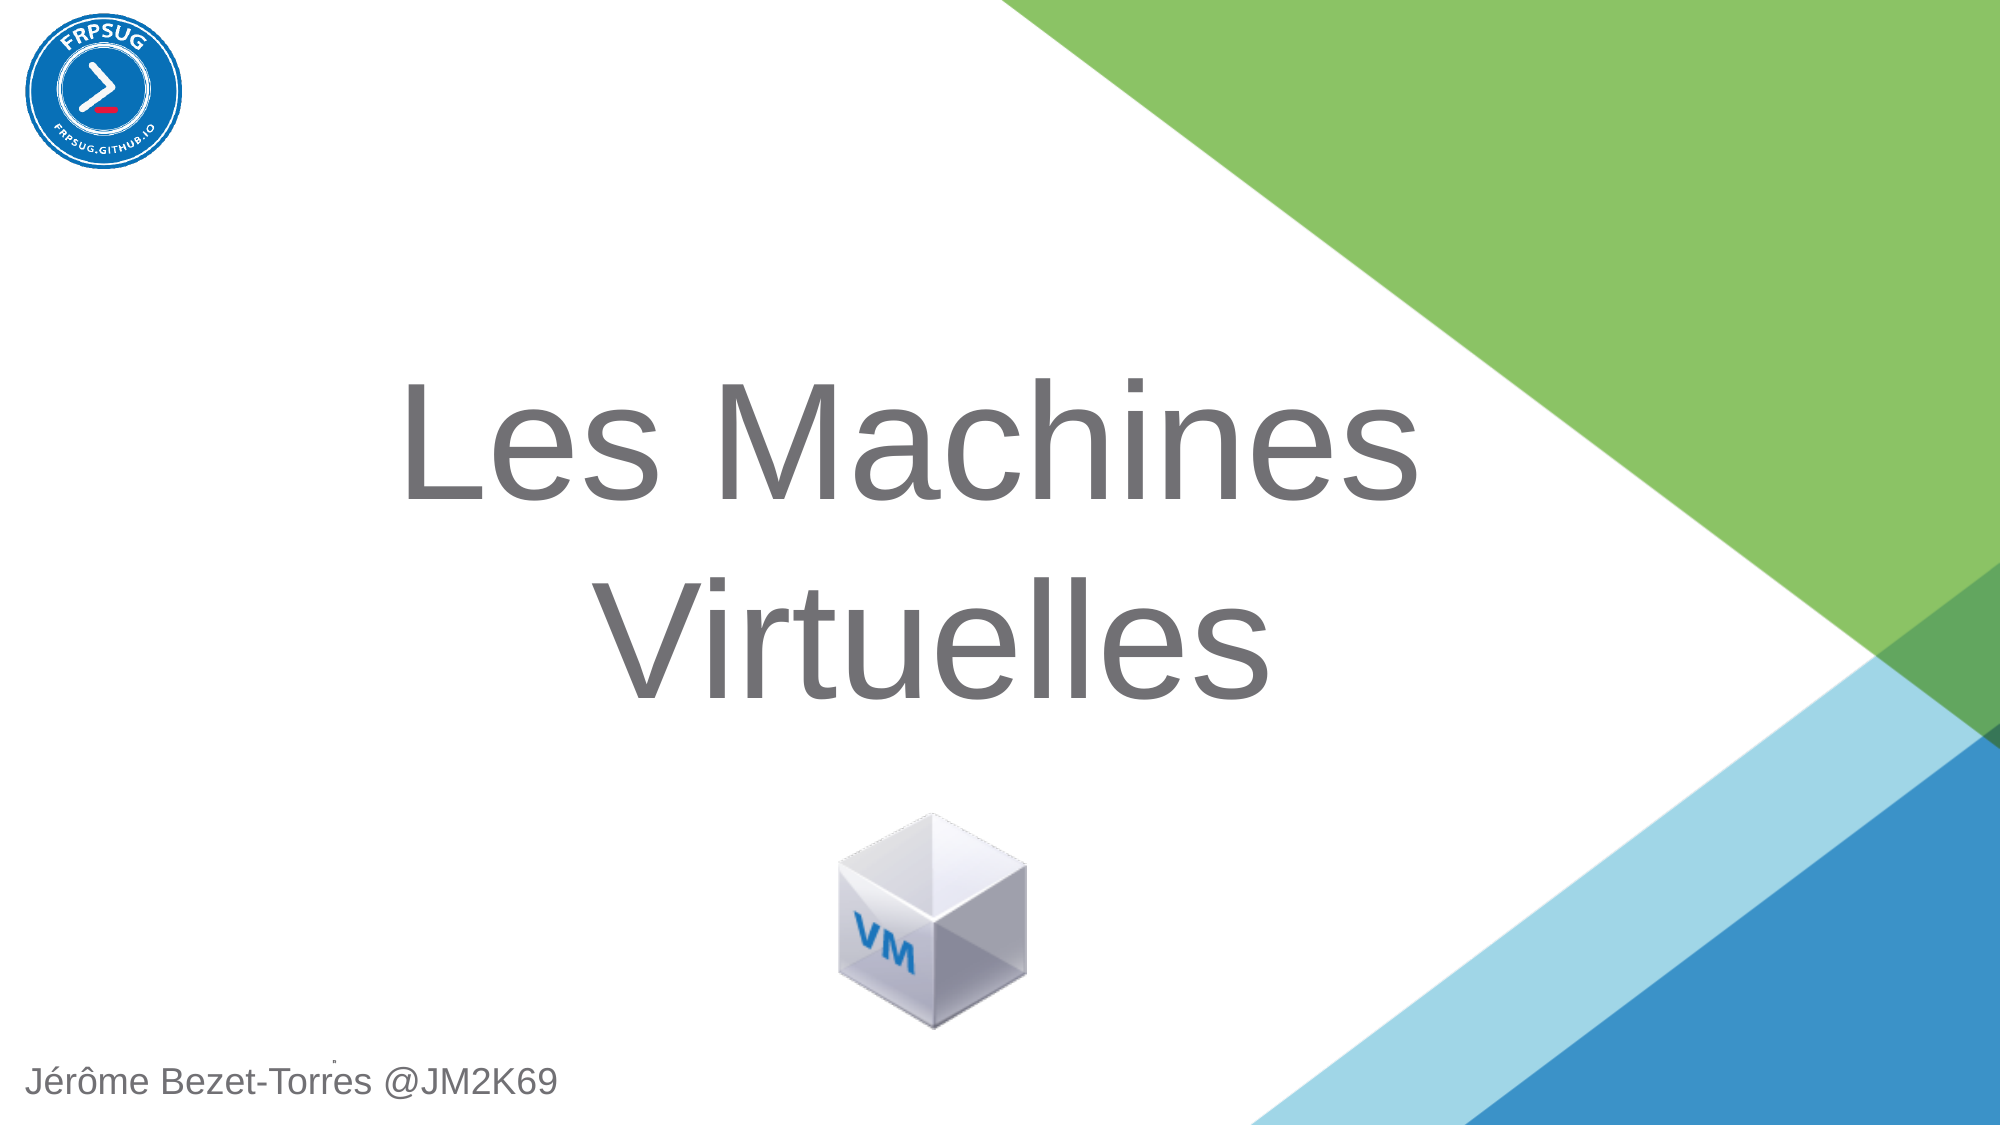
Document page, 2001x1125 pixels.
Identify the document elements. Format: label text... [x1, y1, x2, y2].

picture [24, 12, 183, 170]
text_box Les Machines Virtuelles [379, 324, 1486, 740]
picture [838, 0, 2000, 1125]
